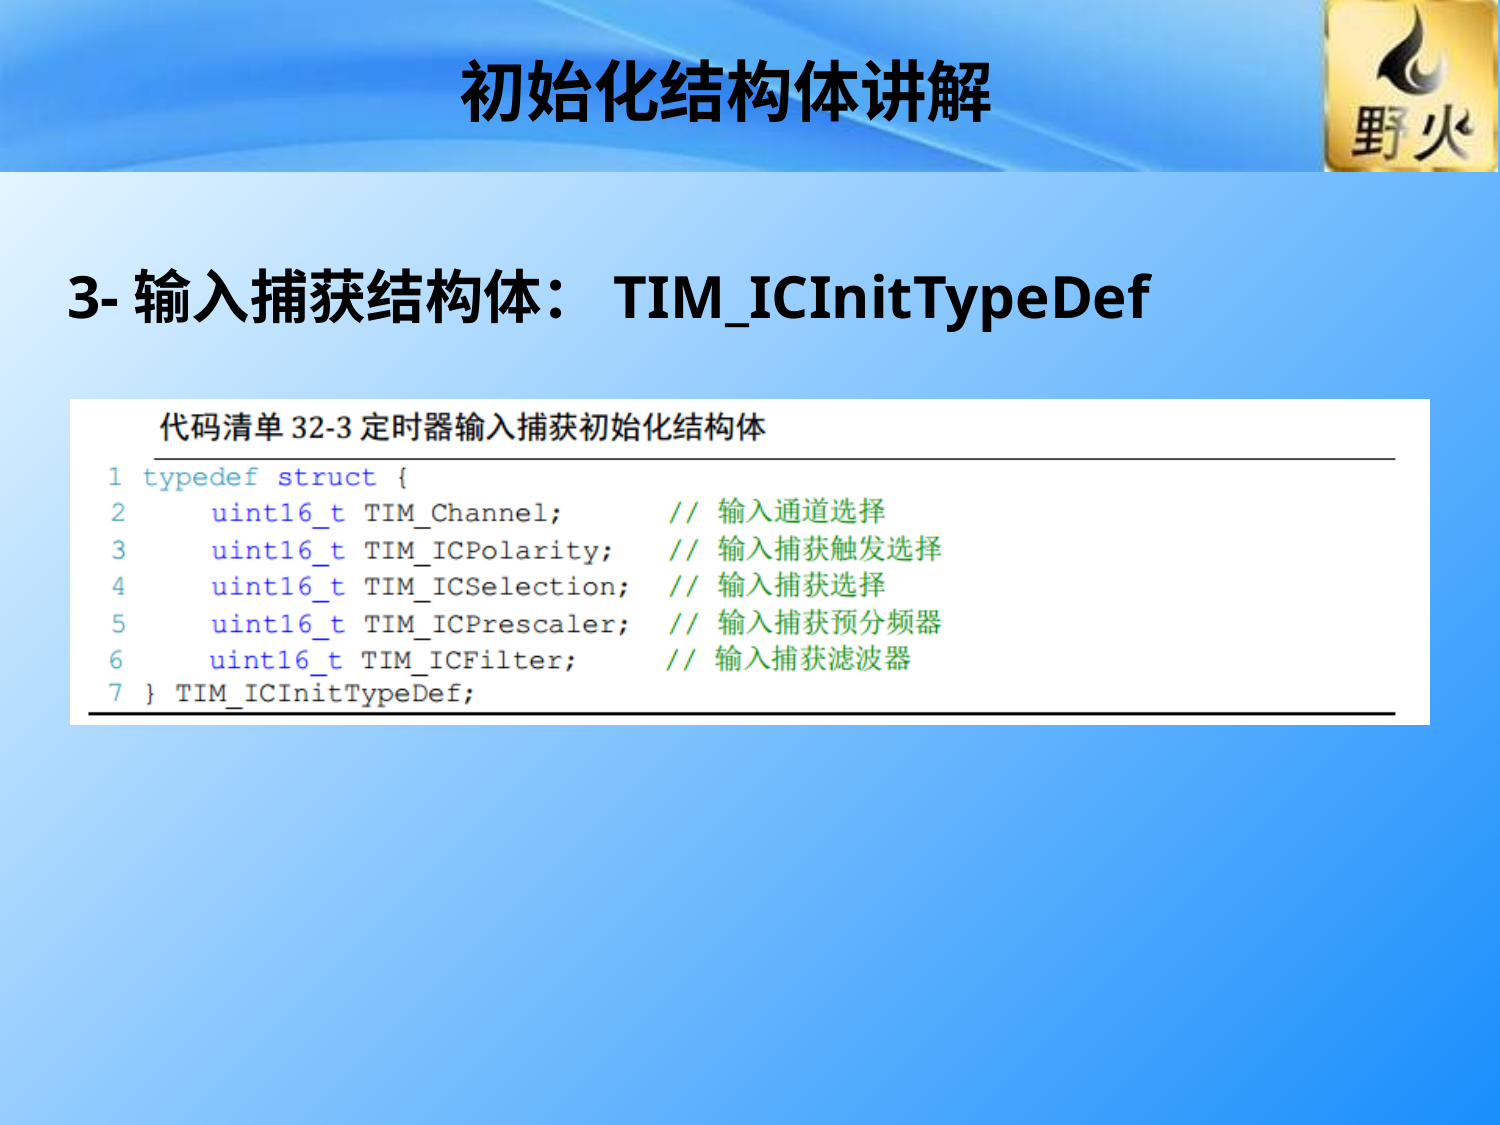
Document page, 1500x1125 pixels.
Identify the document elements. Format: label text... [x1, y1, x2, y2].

picture [70, 399, 1430, 726]
text_box 3-输入捕获结构体：TIM_ICInitTypeDef [53, 217, 1441, 338]
picture [0, 0, 1498, 172]
